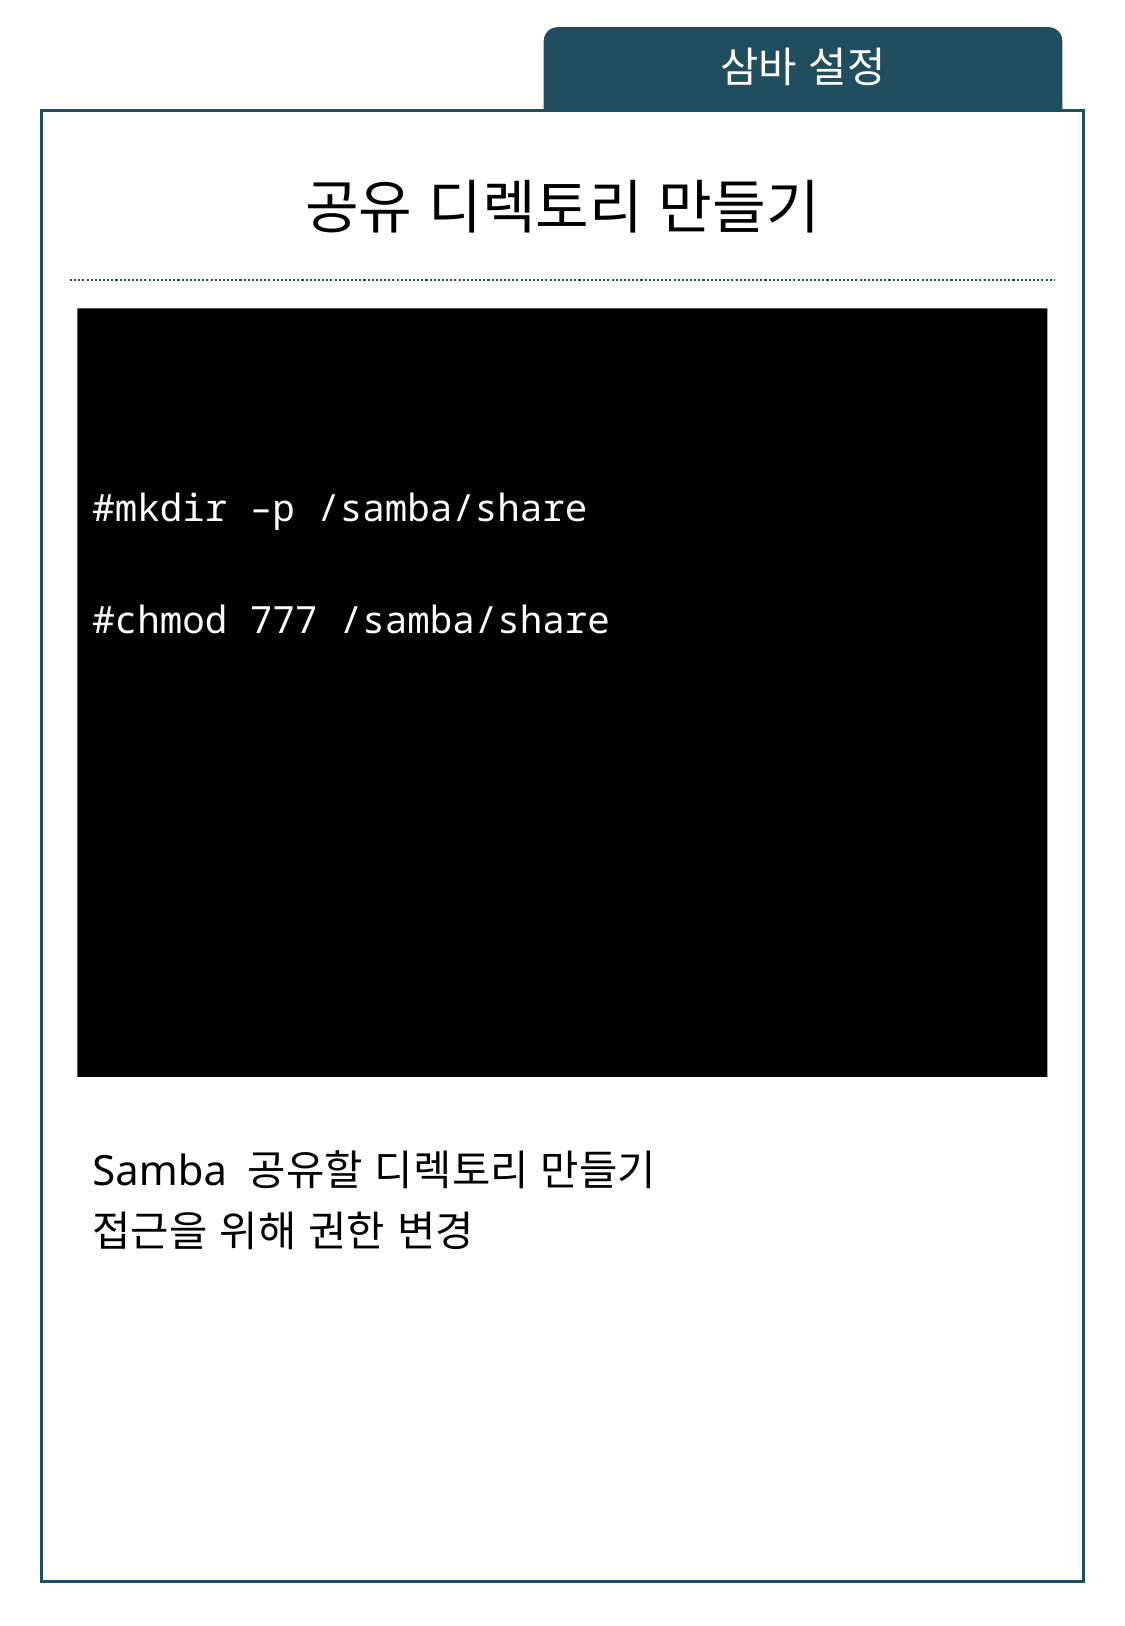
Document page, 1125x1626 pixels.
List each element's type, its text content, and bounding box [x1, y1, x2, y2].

text_box [41, 109, 1084, 1582]
text_box #mkdir –p /samba/share #chmod 777 /samba/share [77, 308, 1048, 1077]
text_box 삼바 설정 [560, 35, 1046, 103]
title 공유 디렉토리 만들기 [77, 152, 1048, 267]
list Samba 공유할 디렉토리 만들기 접근을 위해 권한 변경 [77, 1142, 1048, 1515]
text_box [542, 26, 1064, 112]
